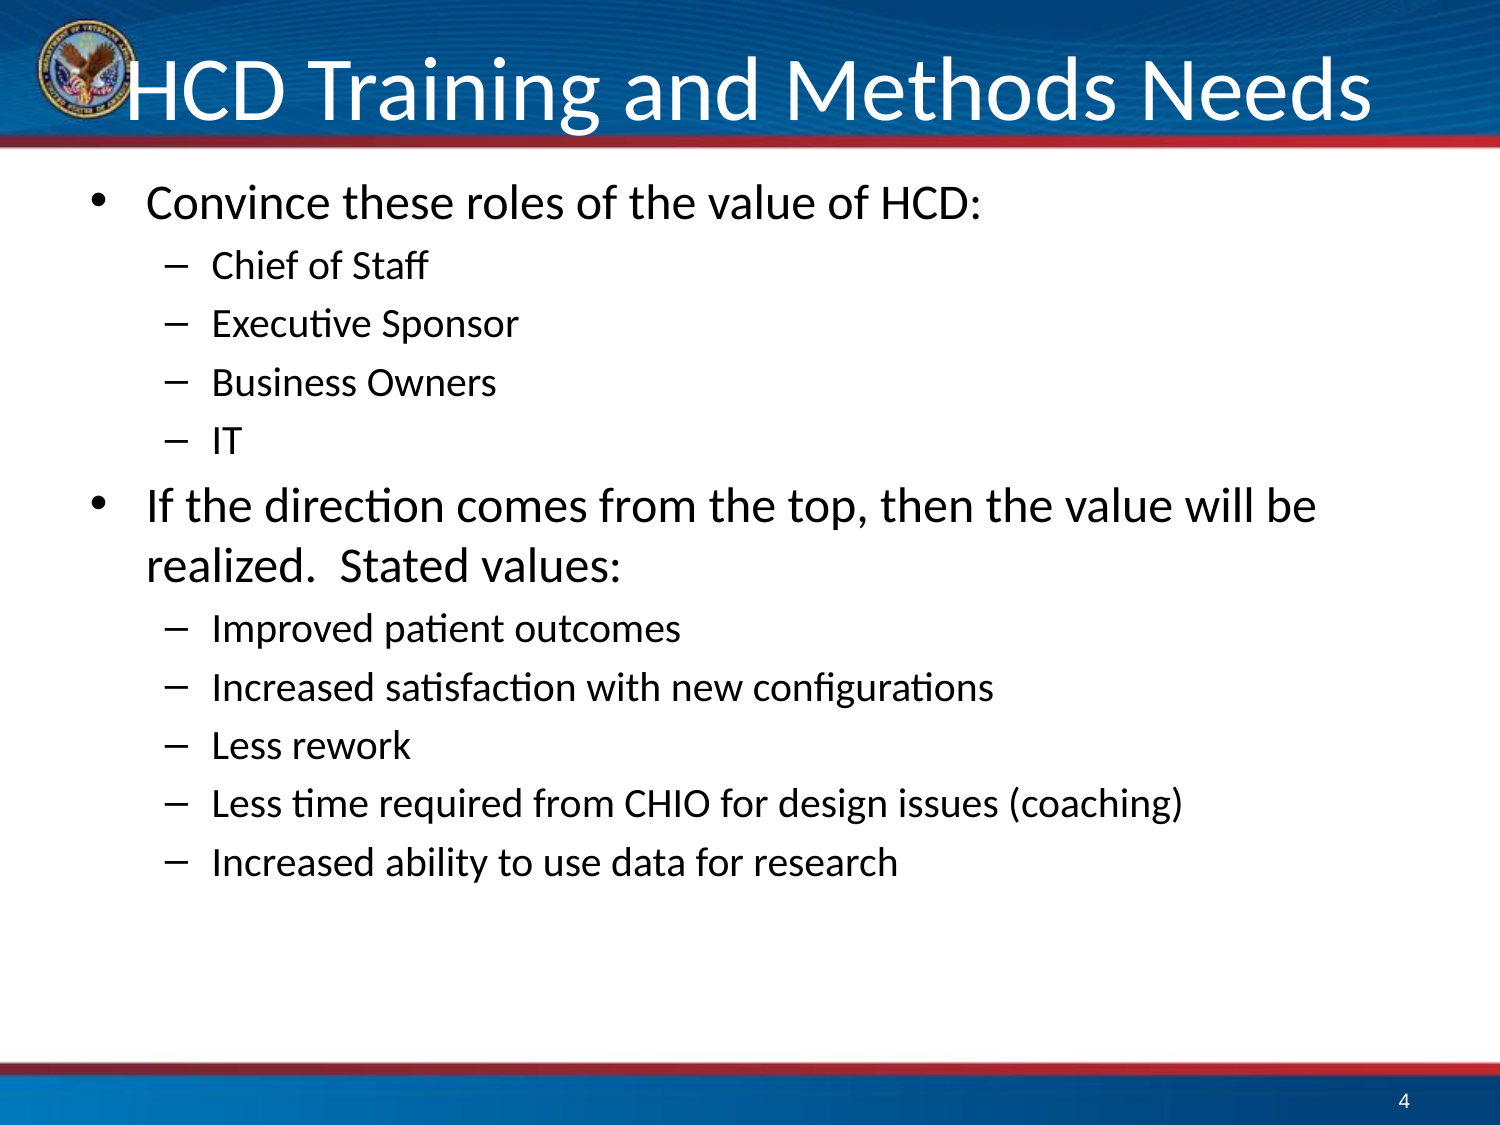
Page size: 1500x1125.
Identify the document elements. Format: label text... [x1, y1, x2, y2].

picture [0, 0, 1500, 1125]
list Convince these roles of the value of HCD: Chief of Staff Executive Sponsor Business Owners IT If the direction comes from the top, then the value will be realized. Stated values: Improved patient outcomes Increased satisfaction with new configurations Less rework Less time required from CHIO for design issues (coaching) Increased ability to use data for research [75, 161, 1425, 905]
title HCD Training and Methods Needs [75, 21, 1425, 161]
slide_number 4 [1074, 1074, 1425, 1125]
